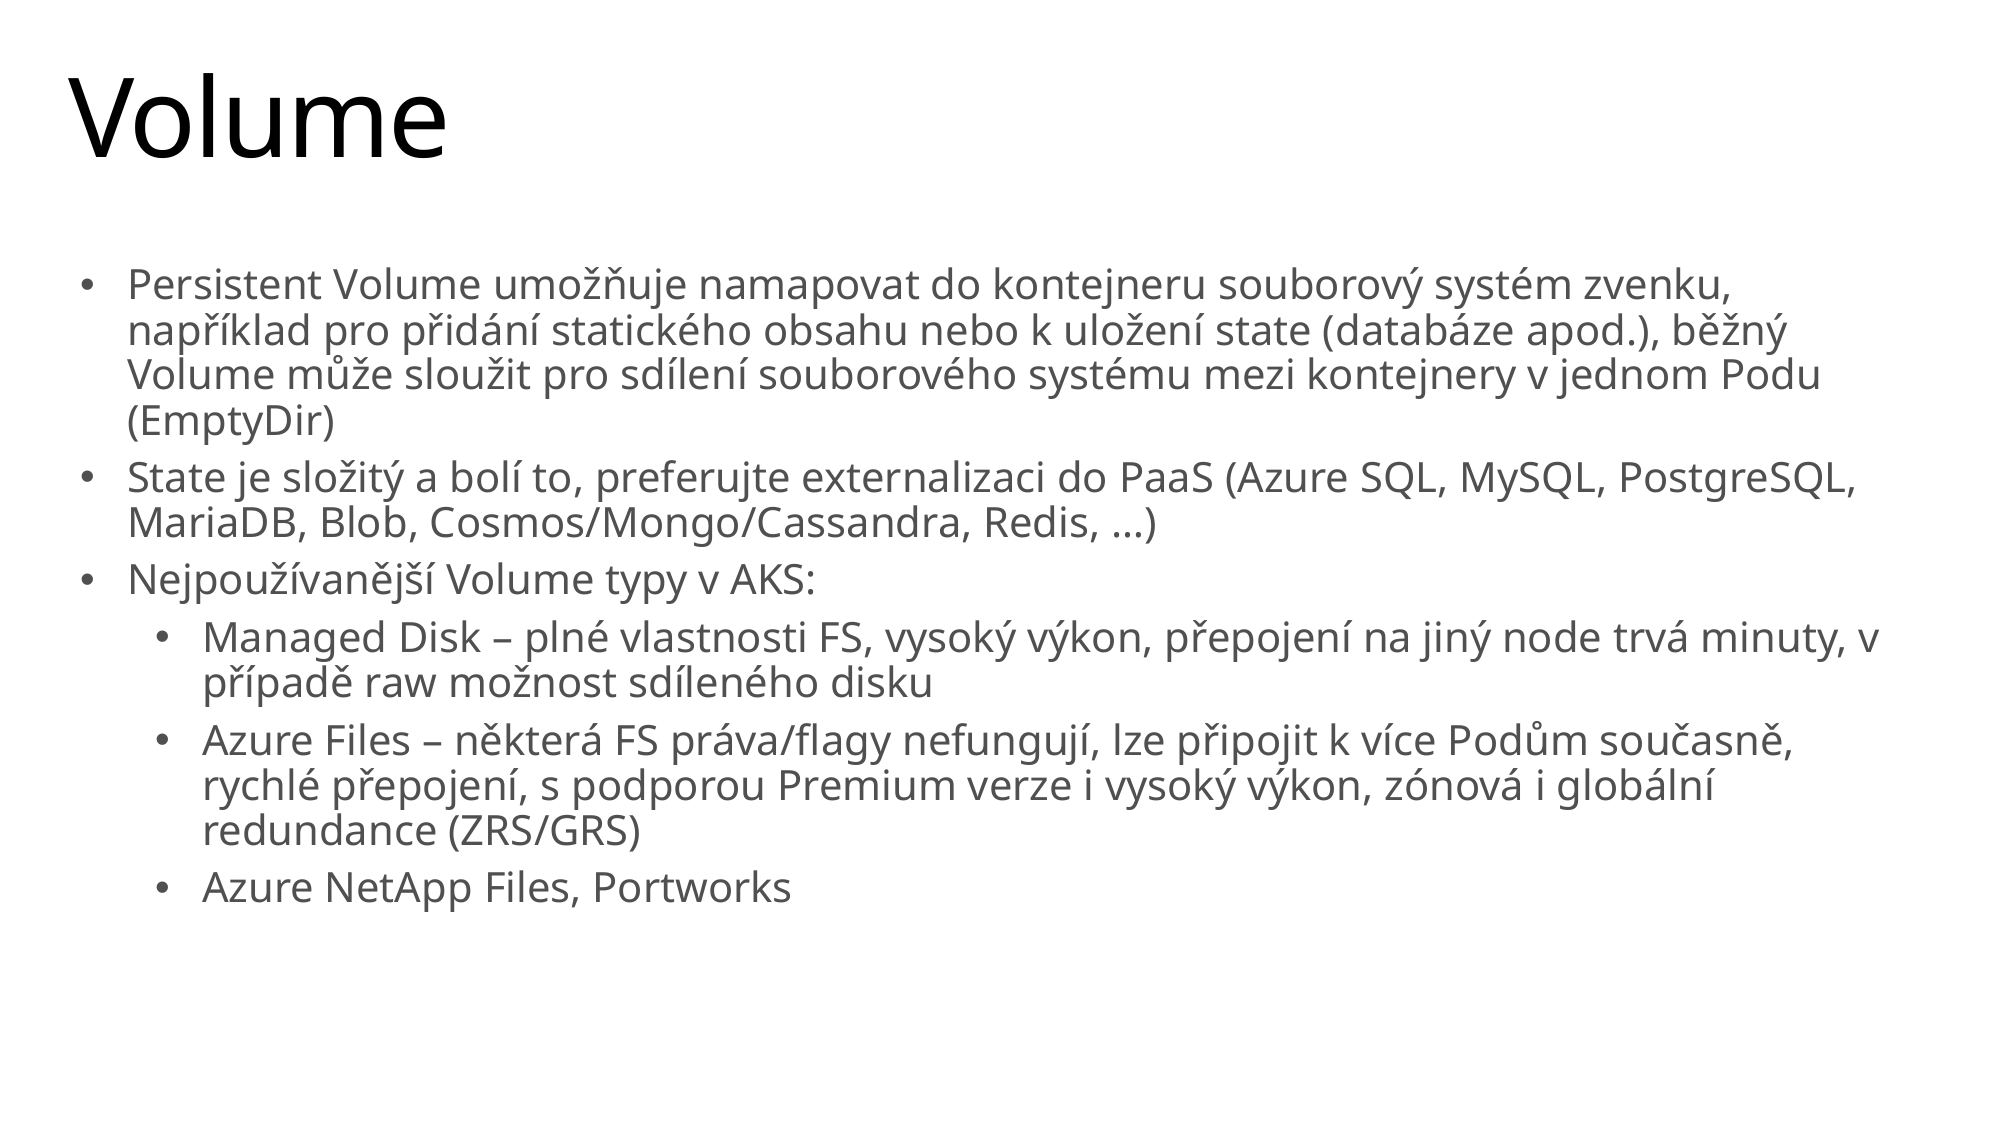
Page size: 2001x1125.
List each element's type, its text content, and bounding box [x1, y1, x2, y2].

title Volume [44, 47, 1957, 196]
text_box Persistent Volume umožňuje namapovat do kontejneru souborový systém zvenku, například pro přidání statického obsahu nebo k uložení state (databáze apod.), běžný Volume může sloužit pro sdílení souborového systému mezi kontejnery v jednom Podu (EmptyDir) State je složitý a bolí to, preferujte externalizaci do PaaS (Azure SQL, MySQL, PostgreSQL, MariaDB, Blob, Cosmos/Mongo/Cassandra, Redis, …) Nejpoužívanější Volume typy v AKS: Managed Disk – plné vlastnosti FS, vysoký výkon, přepojení na jiný node trvá minuty, v případě raw možnost sdíleného disku Azure Files – některá FS práva/flagy nefungují, lze připojit k více Podům současně, rychlé přepojení, s podporou Premium verze i vysoký výkon, zónová i globální redundance (ZRS/GRS) Azure NetApp Files, Portworks [0, 240, 1935, 1051]
